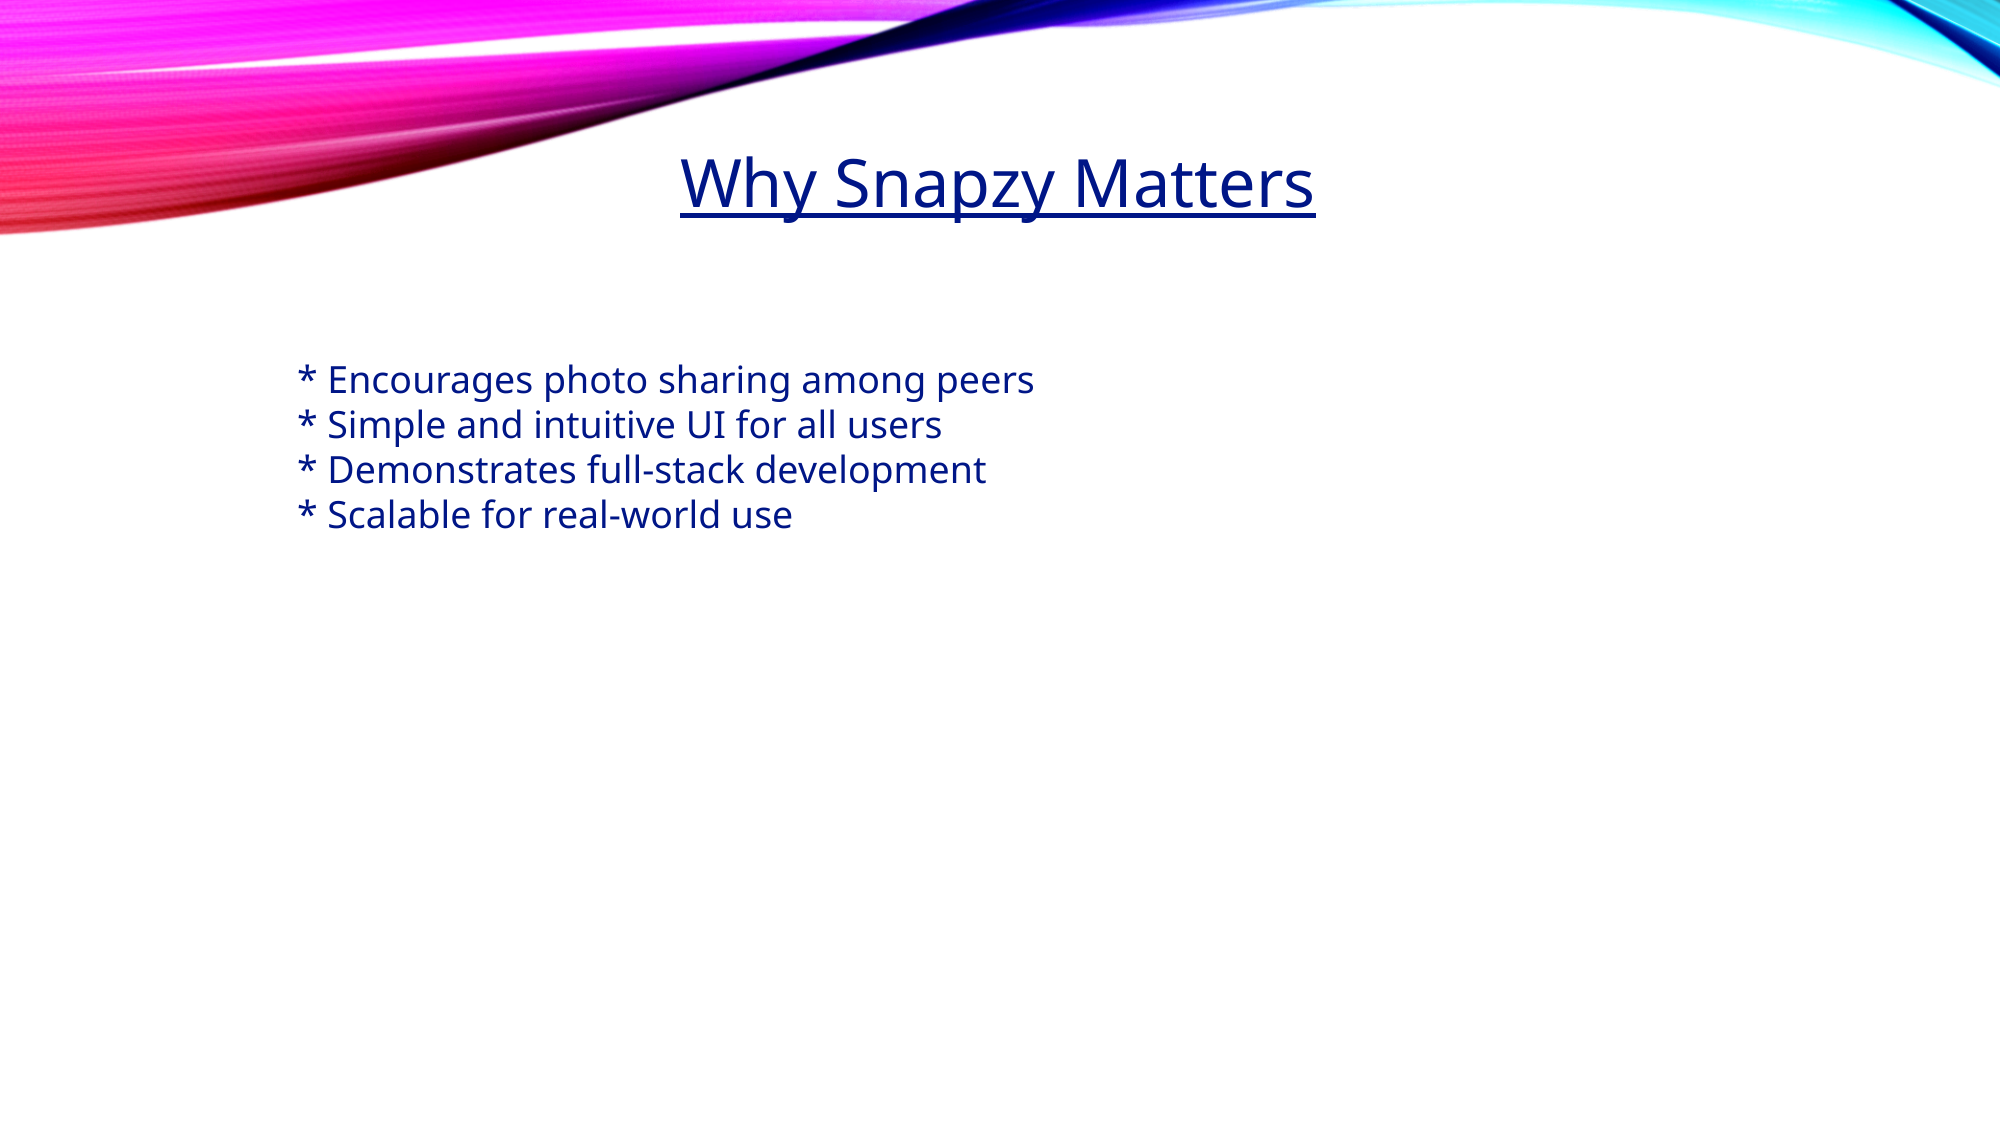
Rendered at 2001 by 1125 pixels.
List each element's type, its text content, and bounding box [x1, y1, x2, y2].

text_box * Encourages photo sharing among peers * Simple and intuitive UI for all users * Demonstrates full-stack development * Scalable for real-world use [282, 348, 1637, 544]
picture [0, 0, 2000, 237]
picture [1910, 0, 2000, 45]
text_box Why Snapzy Matters [665, 133, 1332, 229]
picture [1890, 0, 2000, 75]
